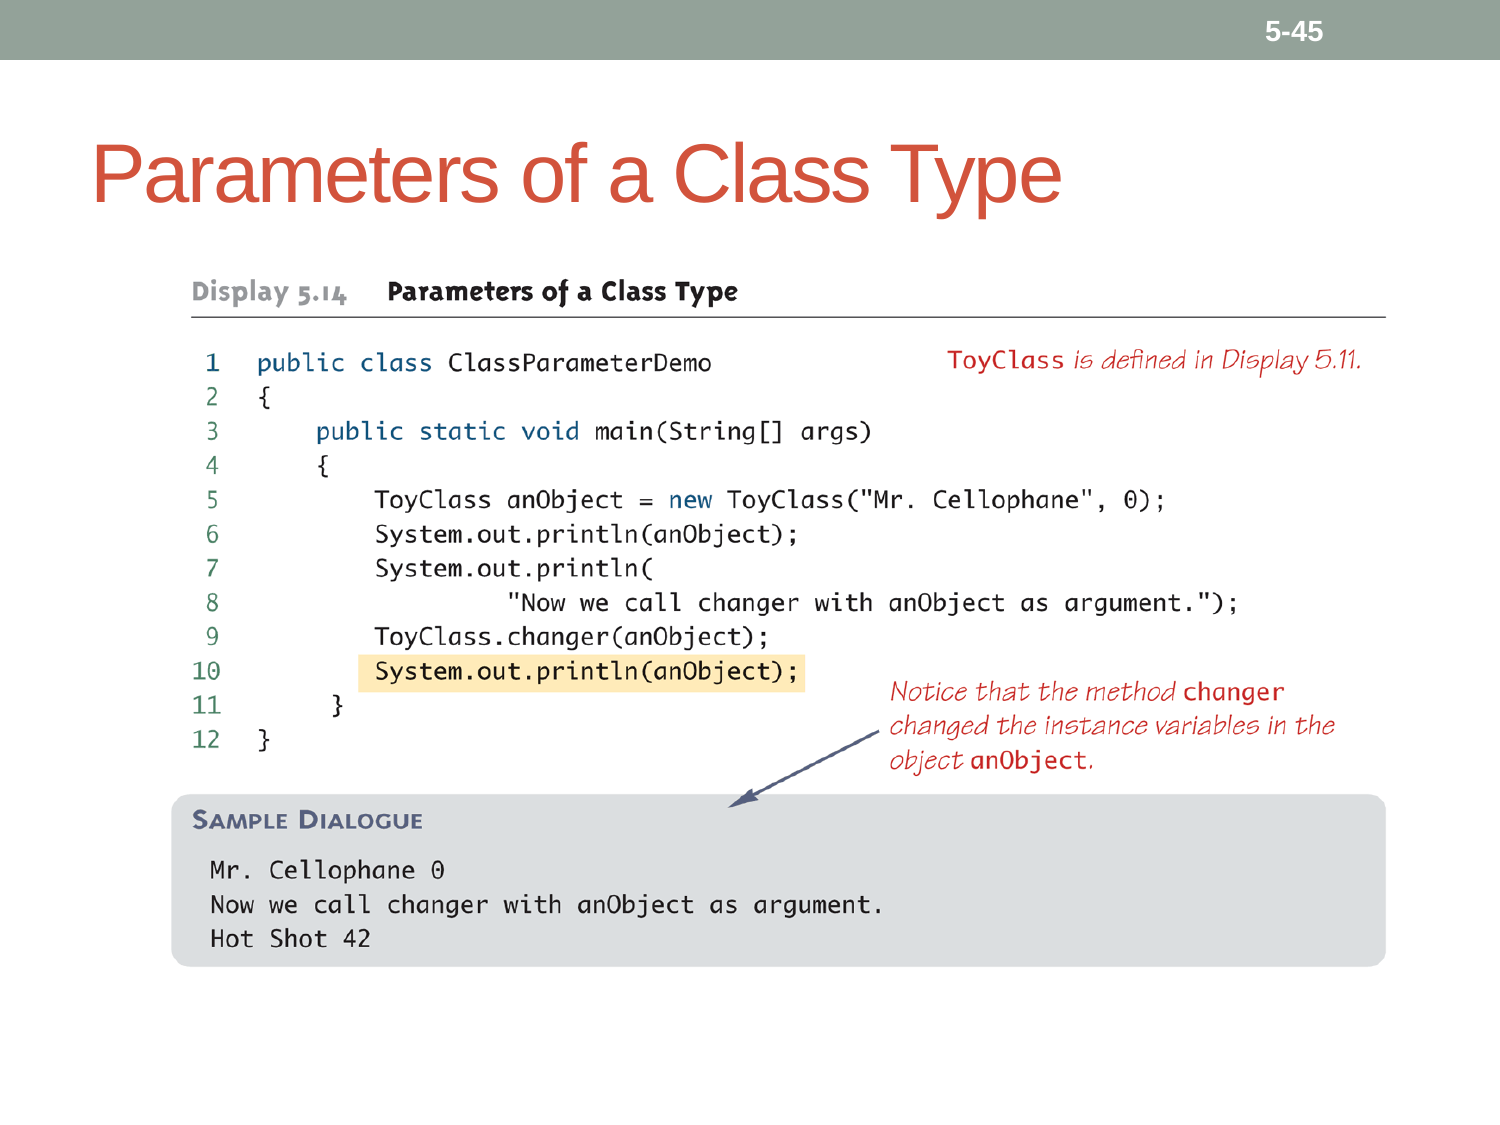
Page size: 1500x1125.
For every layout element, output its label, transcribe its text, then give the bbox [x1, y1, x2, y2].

picture [140, 261, 1416, 984]
title Parameters of a Class Type [75, 87, 1425, 250]
slide_number 5-45 [1250, 3, 1425, 57]
